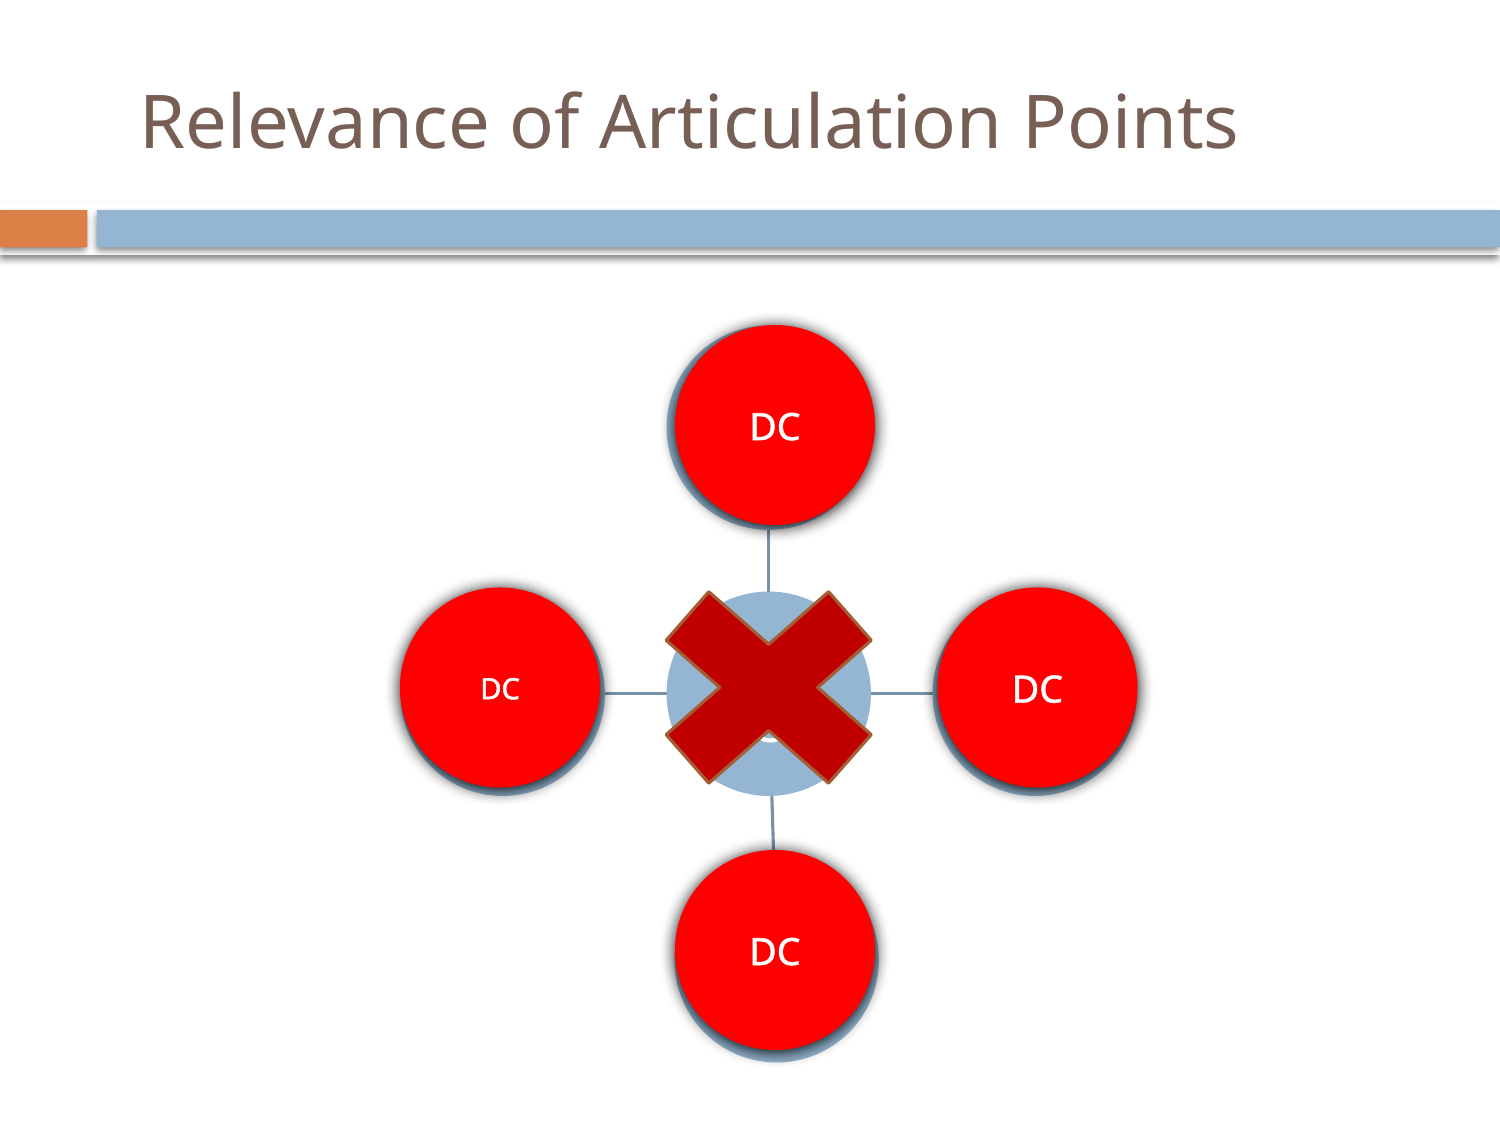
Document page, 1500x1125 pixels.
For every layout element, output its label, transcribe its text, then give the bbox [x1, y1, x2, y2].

title Relevance of Articulation Points [125, 37, 1463, 200]
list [99, 324, 1438, 1063]
